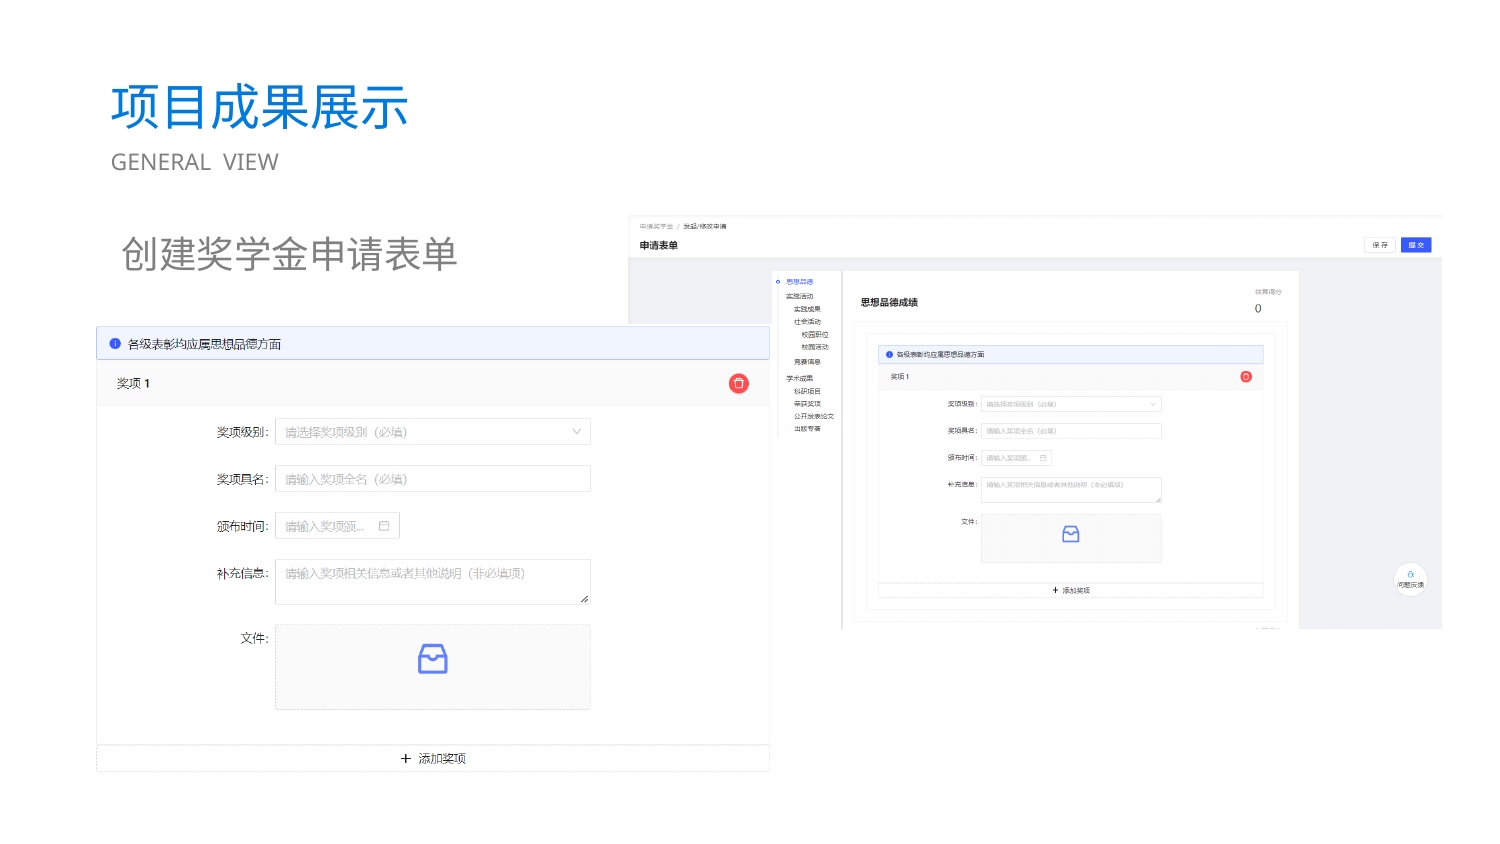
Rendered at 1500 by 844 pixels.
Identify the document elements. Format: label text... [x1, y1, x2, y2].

text_box 创建奖学金申请表单 [106, 223, 475, 284]
picture [95, 215, 1442, 776]
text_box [95, 68, 485, 184]
